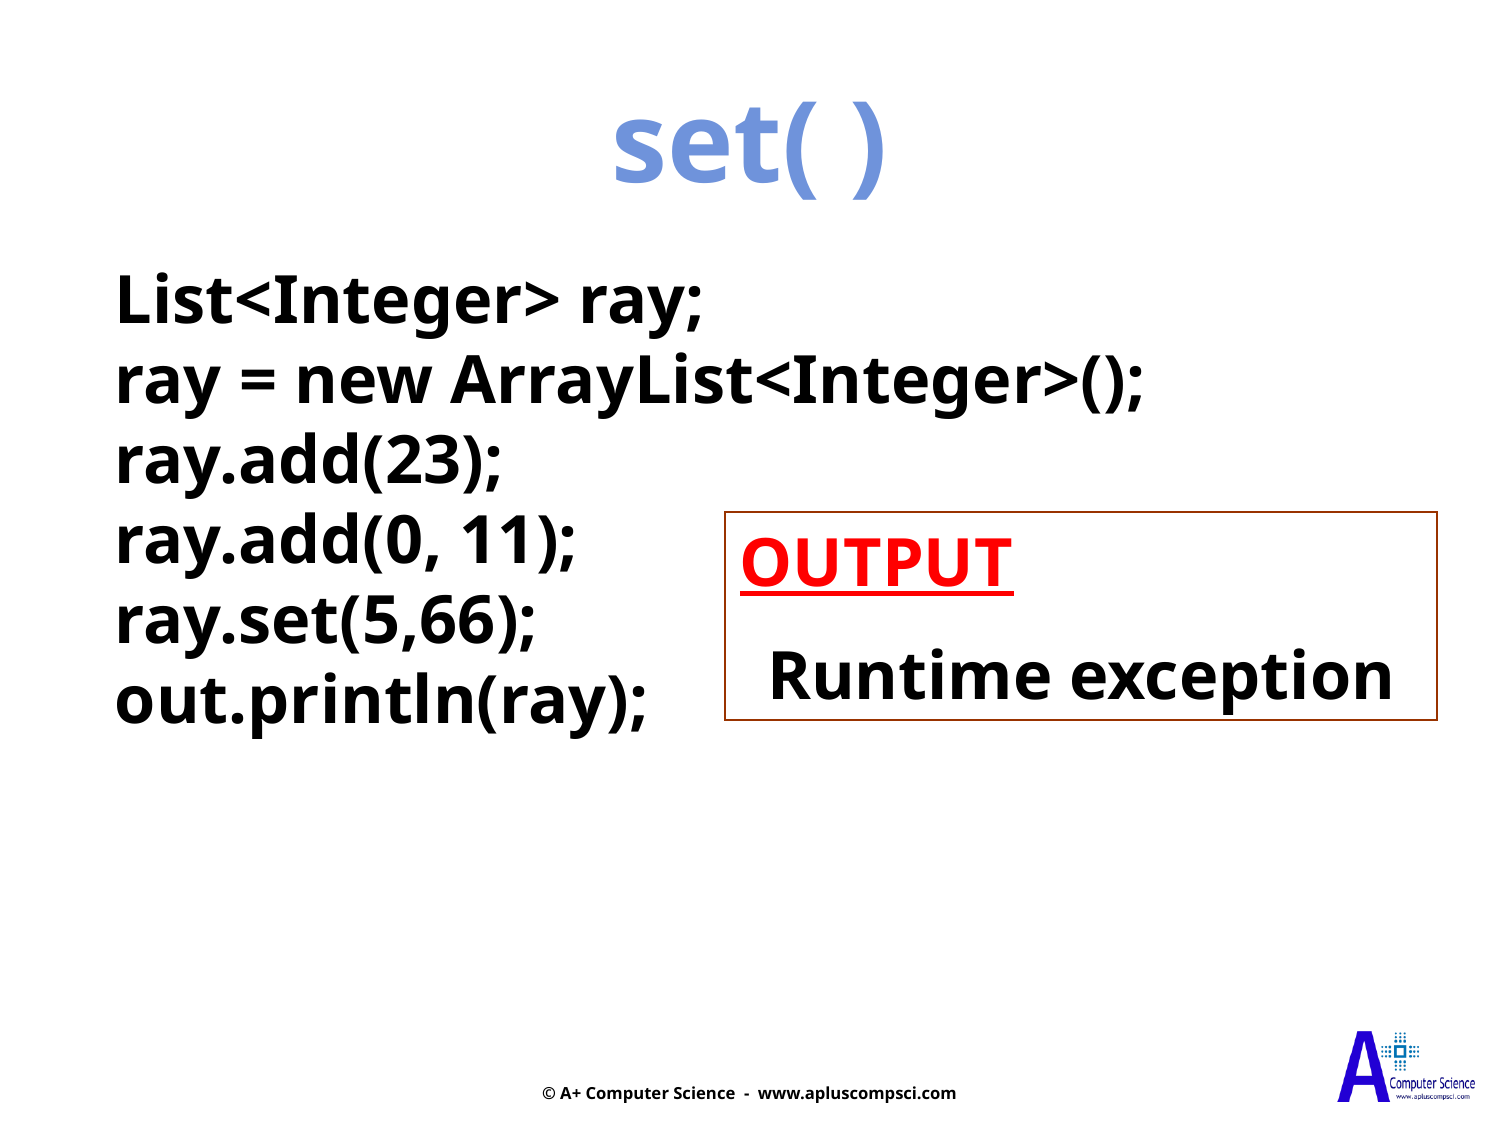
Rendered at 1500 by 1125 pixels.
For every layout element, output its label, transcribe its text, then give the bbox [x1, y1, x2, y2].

picture [1337, 1031, 1475, 1102]
text_box List<Integer> ray; ray = new ArrayList<Integer>(); ray.add(23); ray.add(0, 11); ray.set(5,66); out.println(ray); [99, 249, 1275, 745]
footer © A+ Computer Science - www.apluscompsci.com [512, 1024, 988, 1101]
text_box OUTPUT Runtime exception [725, 512, 1438, 721]
text_box set( ) [0, 62, 1500, 213]
